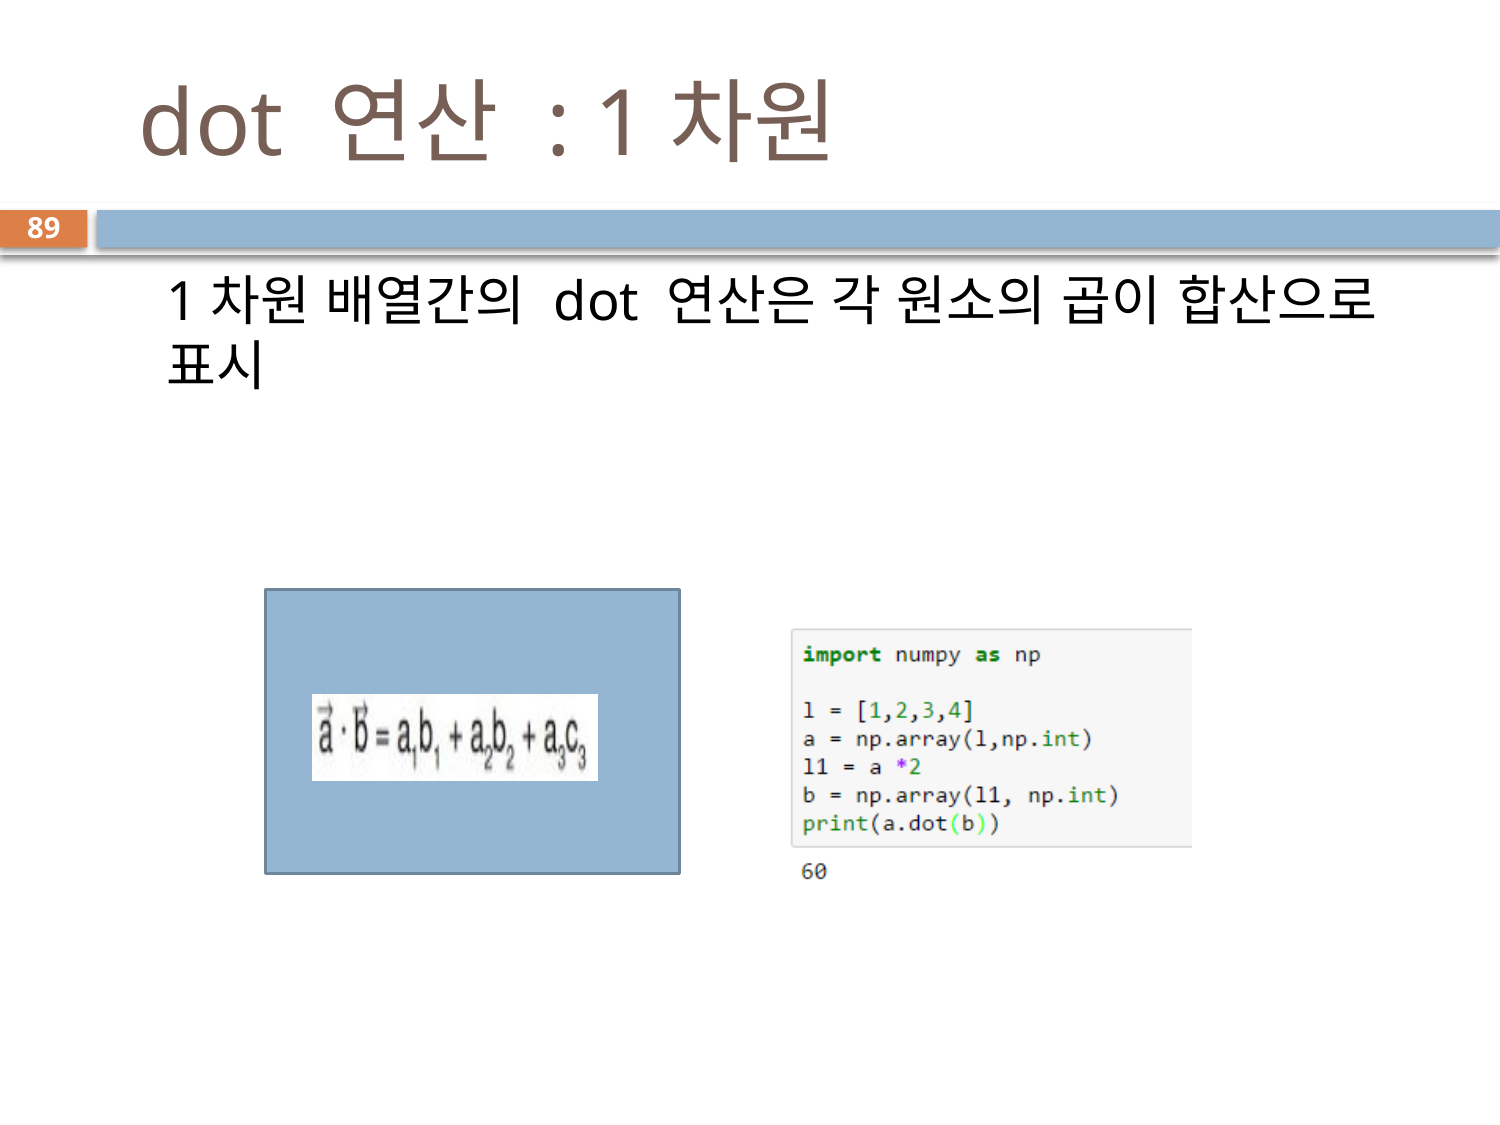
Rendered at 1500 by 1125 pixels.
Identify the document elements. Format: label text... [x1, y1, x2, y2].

title dot 연산 : 1차원 [100, 37, 1438, 200]
picture [312, 694, 598, 781]
slide_number 89 [0, 208, 88, 249]
text_box [264, 588, 681, 875]
list 1차원 배열간의 dot 연산은 각 원소의 곱이 합산으로 표시 [76, 259, 1427, 480]
picture [785, 621, 1192, 899]
